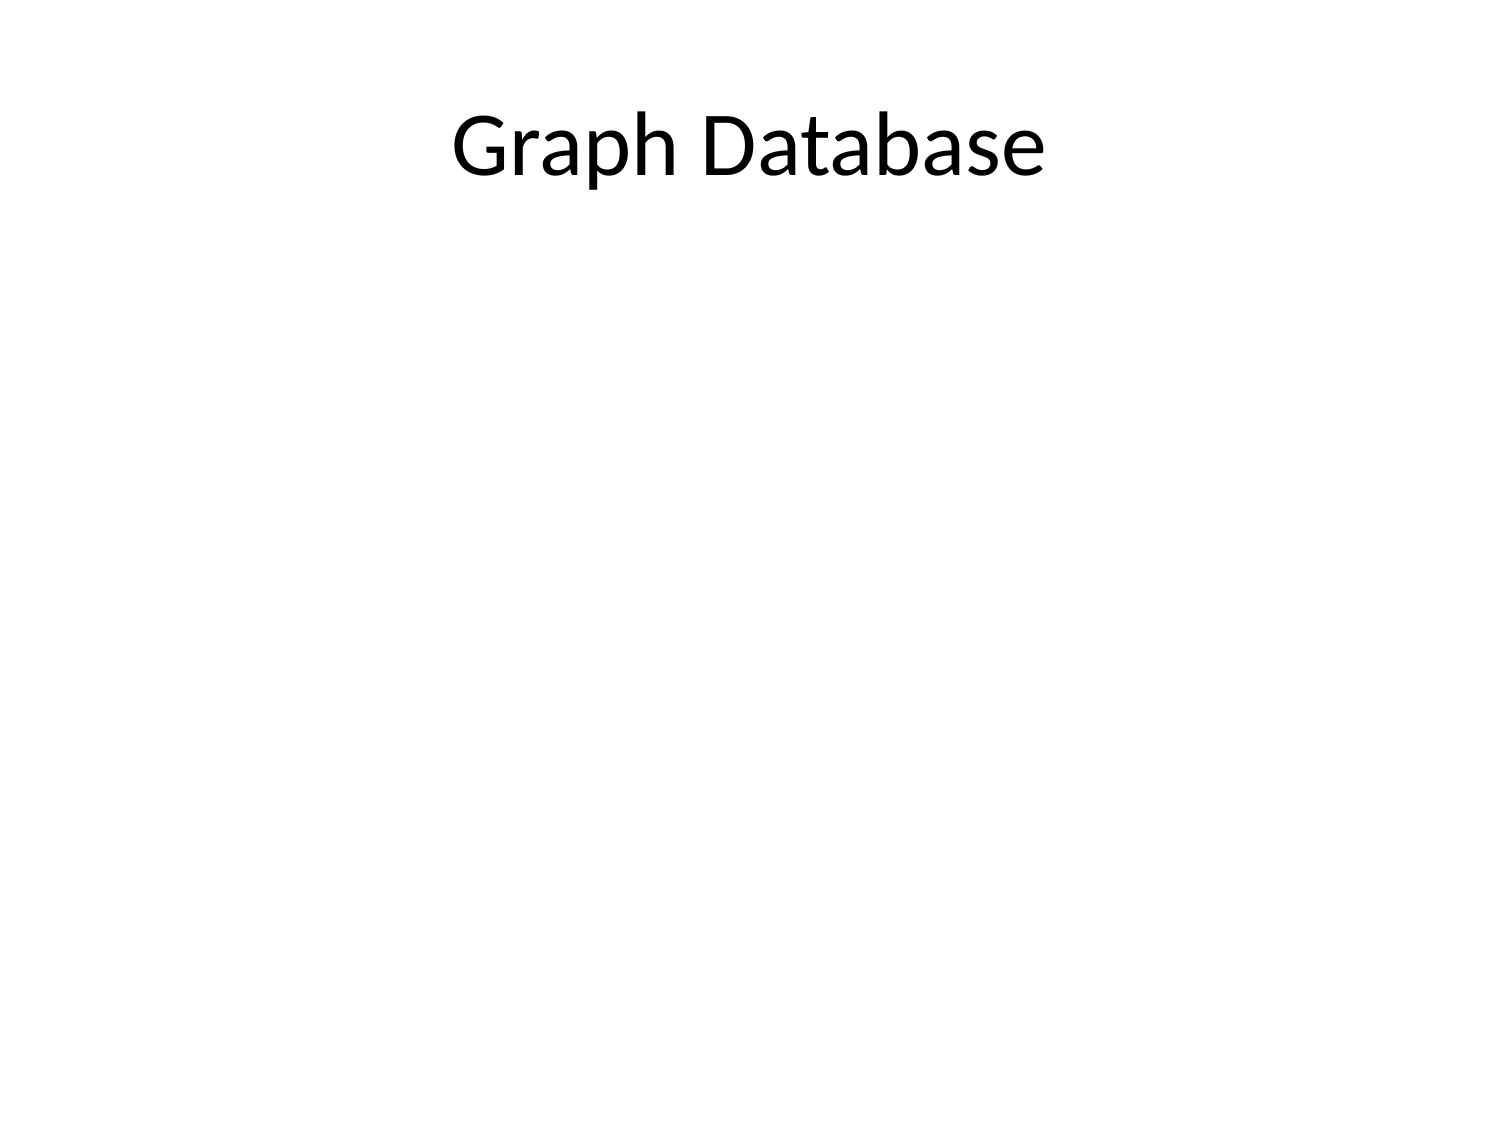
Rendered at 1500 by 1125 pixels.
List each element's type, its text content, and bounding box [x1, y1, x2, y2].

title Graph Database [75, 45, 1425, 233]
